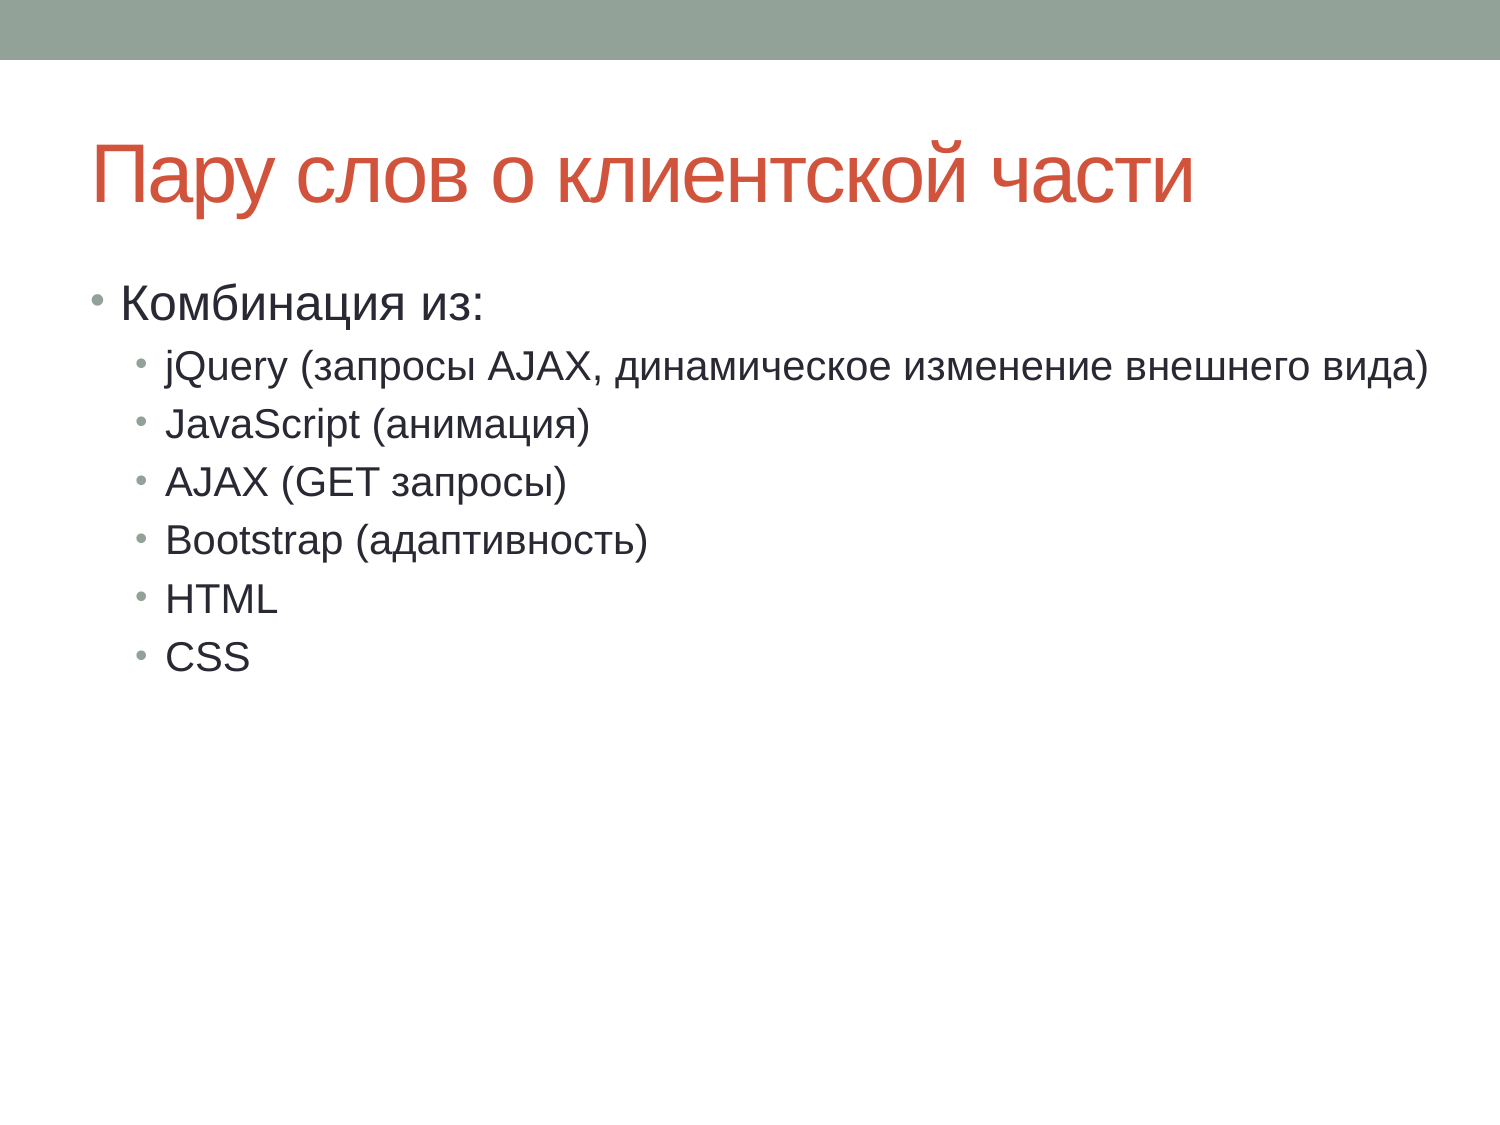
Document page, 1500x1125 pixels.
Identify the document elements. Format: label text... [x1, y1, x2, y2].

list Комбинация из: jQuery (запросы AJAX, динамическое изменение внешнего вида) JavaScript (анимация) AJAX (GET запросы) Bootstrap (адаптивность) HTML CSS [75, 262, 1500, 1063]
title Пару слов о клиентской части [75, 87, 1425, 250]
